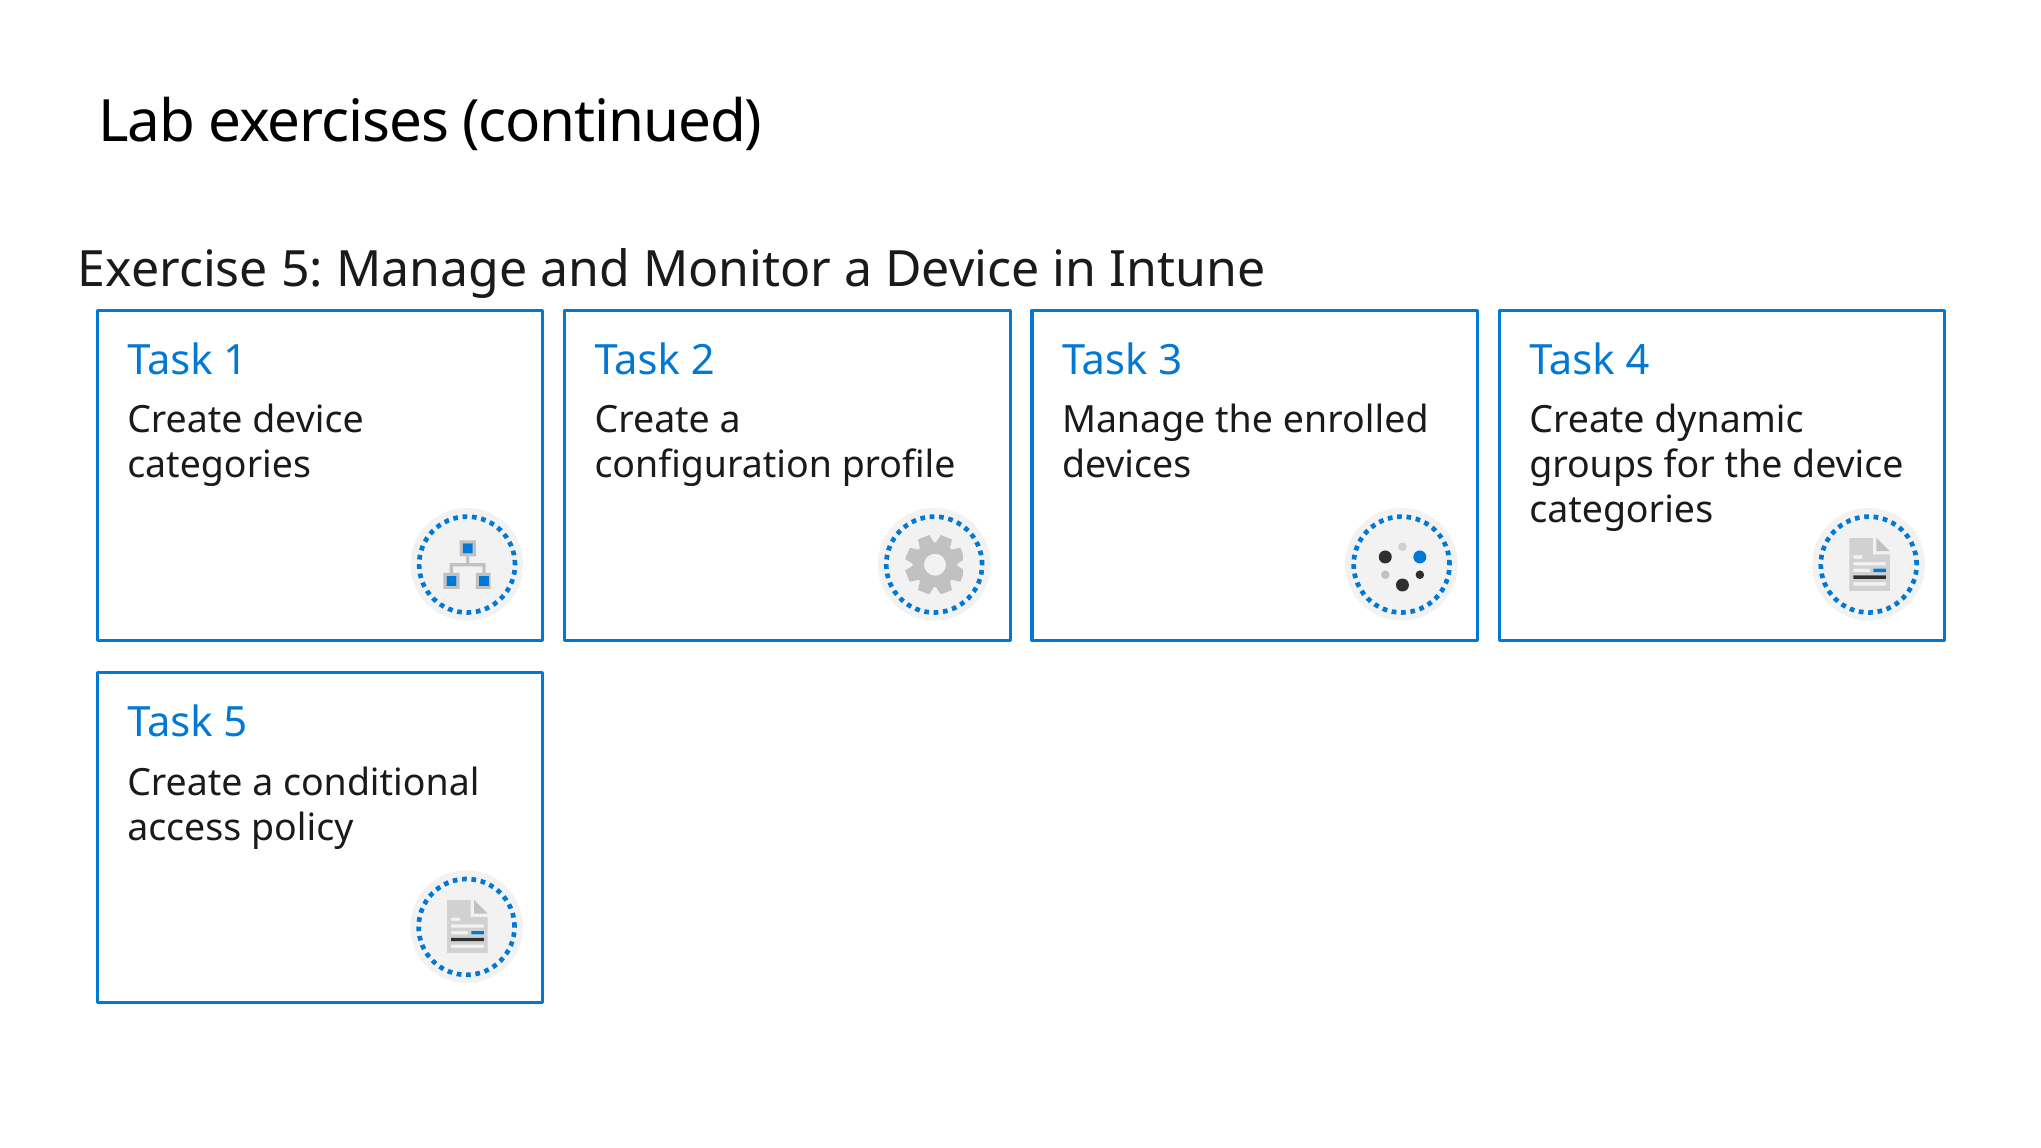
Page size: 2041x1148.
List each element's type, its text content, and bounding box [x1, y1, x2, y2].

text_box Task 1 Create device categories [97, 310, 544, 641]
text_box Task 3 Manage the enrolled devices [1031, 310, 1478, 641]
text_box Task 2 Create a configuration profile [564, 310, 1011, 641]
text_box Task 4 Create dynamic groups for the device categories [1499, 310, 1946, 641]
picture [409, 869, 524, 984]
picture [1811, 507, 1926, 621]
picture [1344, 507, 1458, 621]
text_box Exercise 5: Manage and Monitor a Device in Intune [77, 235, 1267, 296]
picture [877, 507, 991, 621]
text_box Task 5 Create a conditional access policy [97, 672, 544, 1003]
picture [410, 507, 524, 621]
title Lab exercises (continued) [98, 83, 1943, 156]
